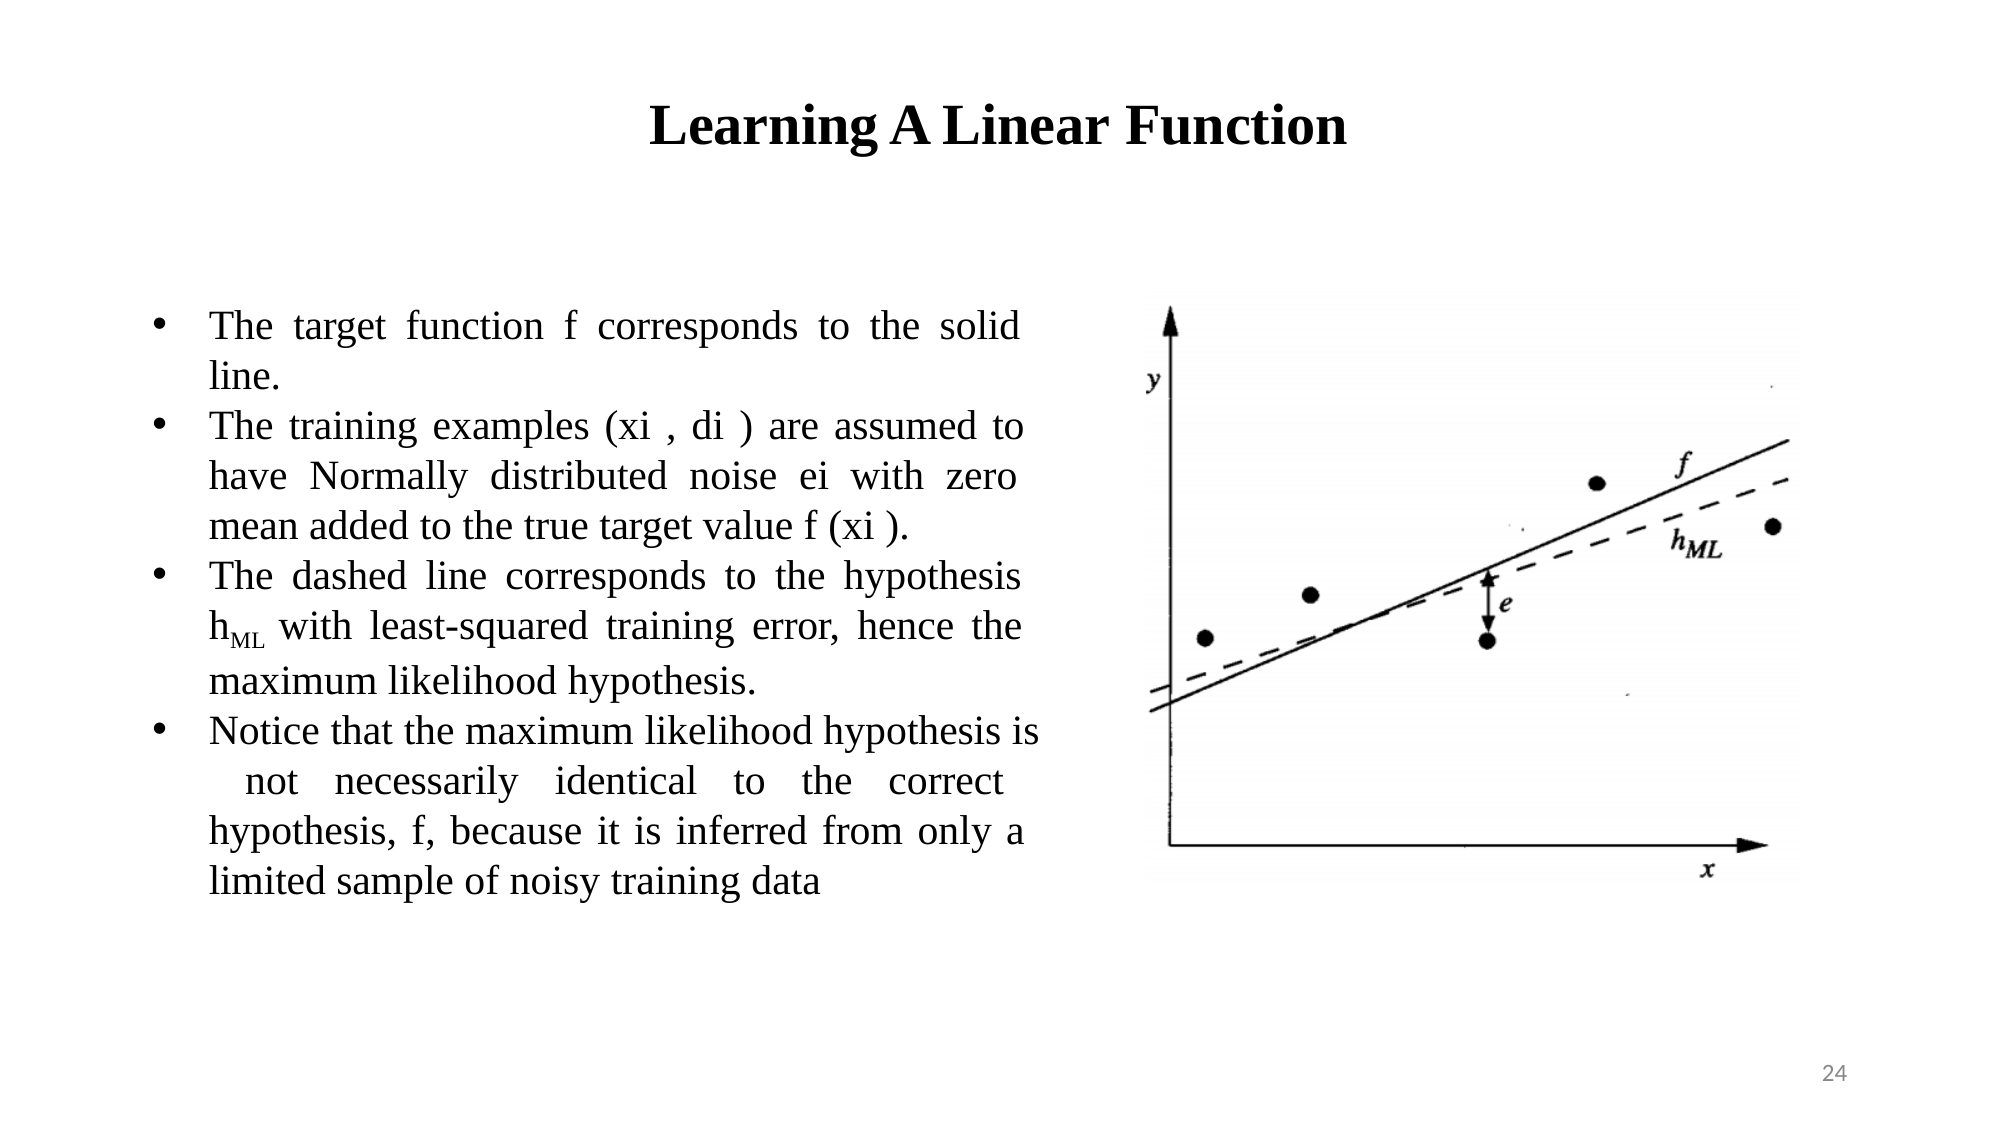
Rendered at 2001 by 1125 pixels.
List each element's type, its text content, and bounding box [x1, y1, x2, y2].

title Learning A Linear Function [647, 84, 1352, 275]
text_box [1145, 291, 1802, 883]
slide_number 24 [1815, 1060, 1854, 1125]
text_box The target function f corresponds to the solid line. The training examples (xi , di ) are assumed to have Normally distributed noise ei with zero mean added to the true target value f (xi ). The dashed line corresponds to the hypothesis hML with least-squared training error, hence the maximum likelihood hypothesis. Notice that the maximum likelihood hypothesis is not necessarily identical to the correct hypothesis, f, because it is inferred from only a limited sample of noisy training data [135, 295, 1058, 903]
